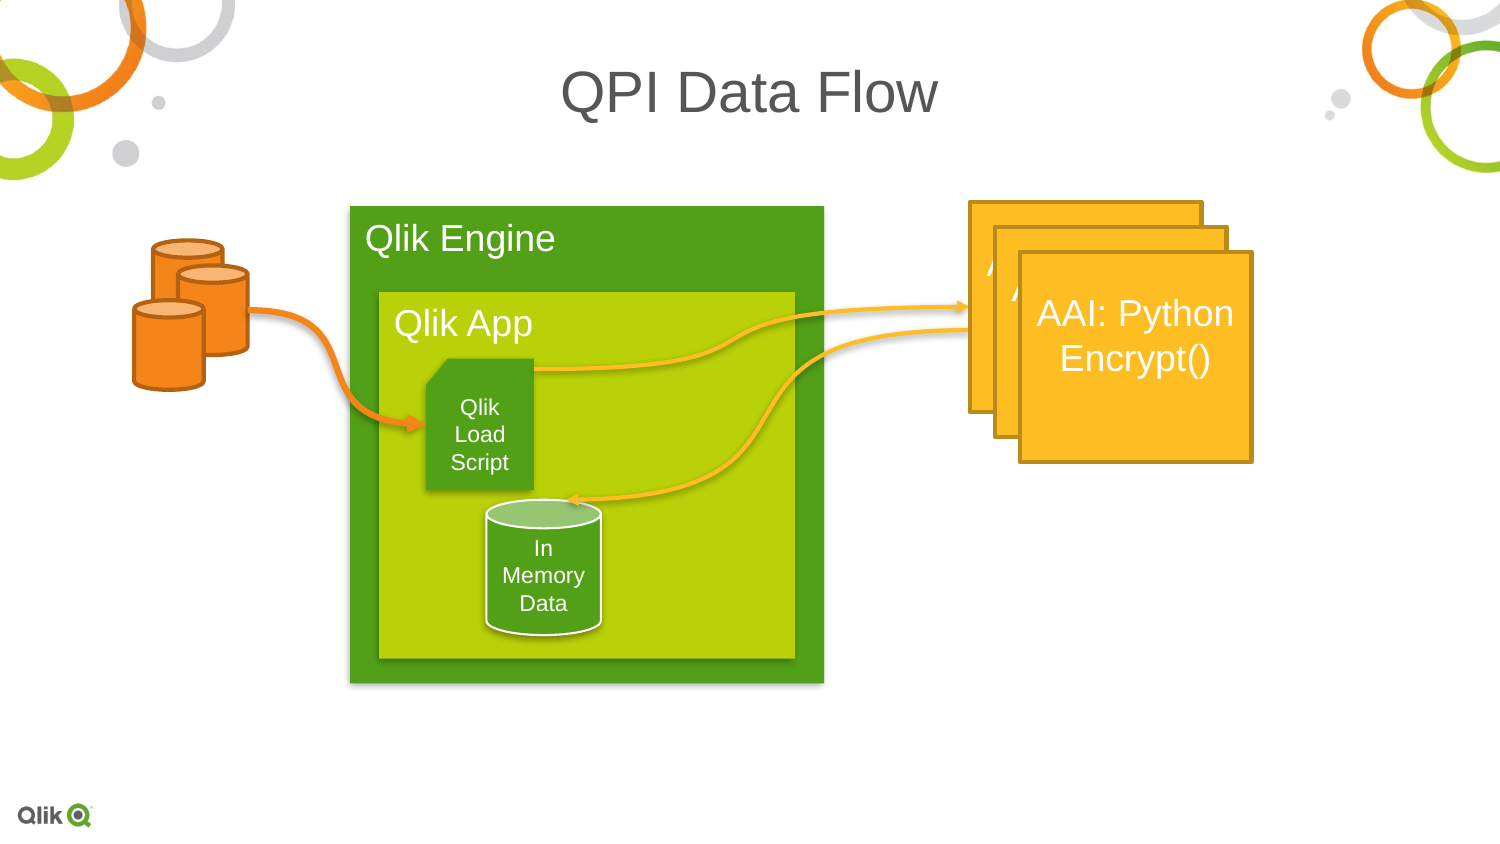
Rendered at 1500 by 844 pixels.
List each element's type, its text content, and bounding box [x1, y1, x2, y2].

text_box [533, 306, 964, 370]
text_box Qlik Engine [349, 432, 825, 684]
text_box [378, 291, 796, 659]
text_box Qlik Engine [349, 205, 825, 308]
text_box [969, 201, 1252, 463]
picture [1320, 0, 1500, 54]
picture [1320, 126, 1500, 175]
picture [0, 0, 239, 54]
title QPI Data Flow [0, 54, 1500, 126]
picture [17, 803, 93, 828]
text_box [133, 240, 248, 391]
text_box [565, 329, 971, 500]
picture [0, 126, 239, 190]
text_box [247, 309, 427, 425]
